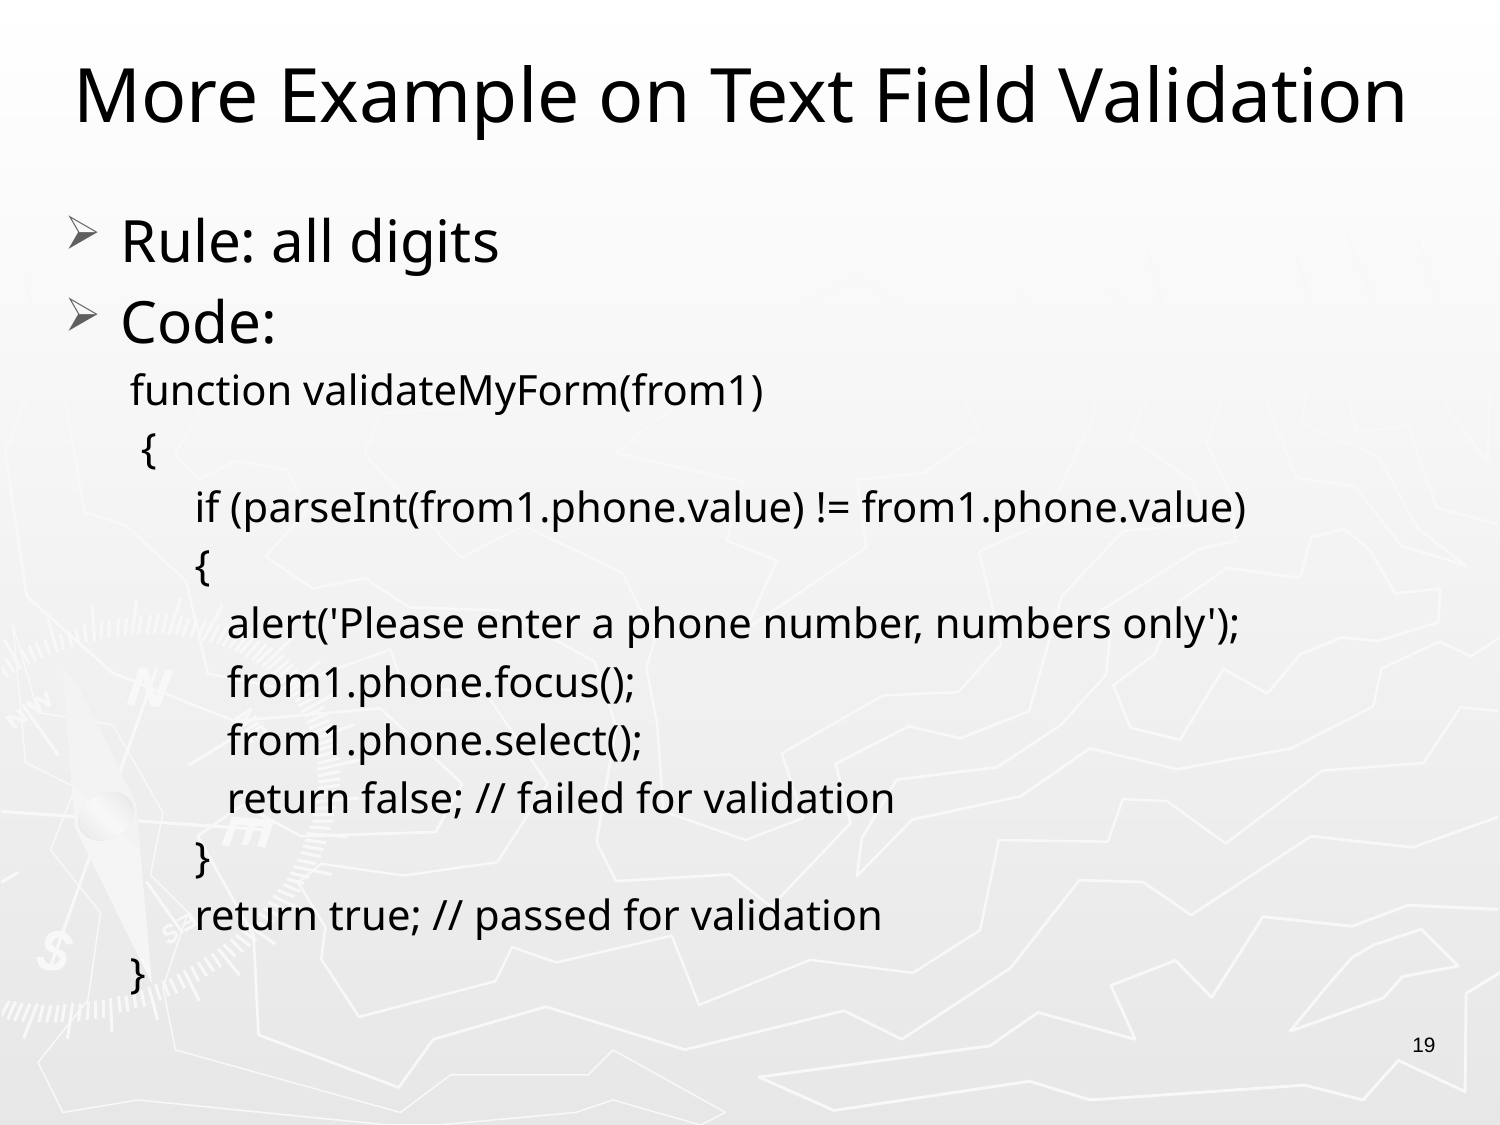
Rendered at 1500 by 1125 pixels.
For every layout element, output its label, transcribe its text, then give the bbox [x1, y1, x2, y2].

title More Example on Text Field Validation [41, 30, 1443, 155]
slide_number 19 [1074, 1024, 1451, 1103]
list Rule: all digits Code: function validateMyForm(from1) { if (parseInt(from1.phone.value) != from1.phone.value) { alert('Please enter a phone number, numbers only'); from1.phone.focus(); from1.phone.select(); return false; // failed for validation } return true; // passed for validation } [49, 196, 1451, 1001]
